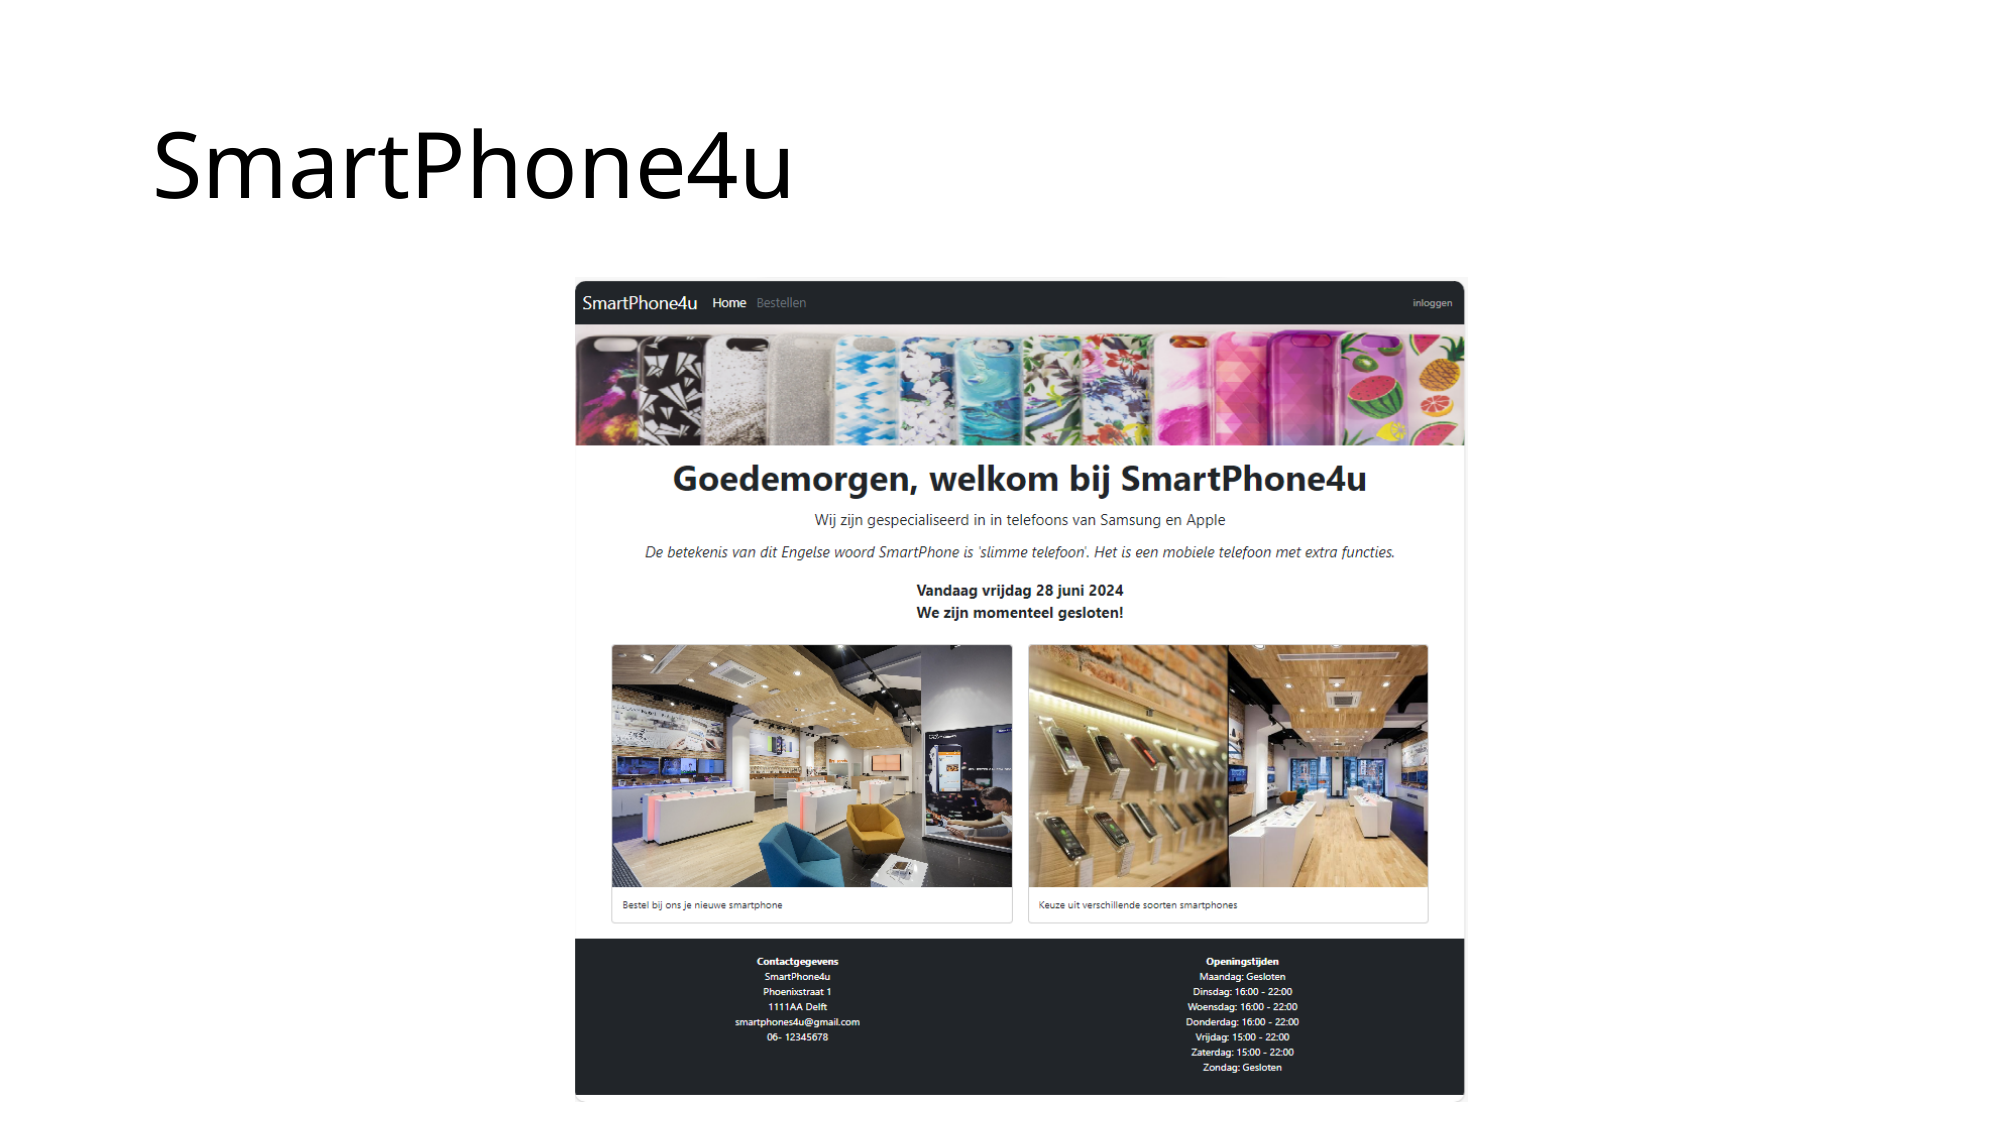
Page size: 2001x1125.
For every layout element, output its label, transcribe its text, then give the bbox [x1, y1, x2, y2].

picture [574, 276, 1469, 1103]
title SmartPhone4u [137, 59, 1863, 278]
